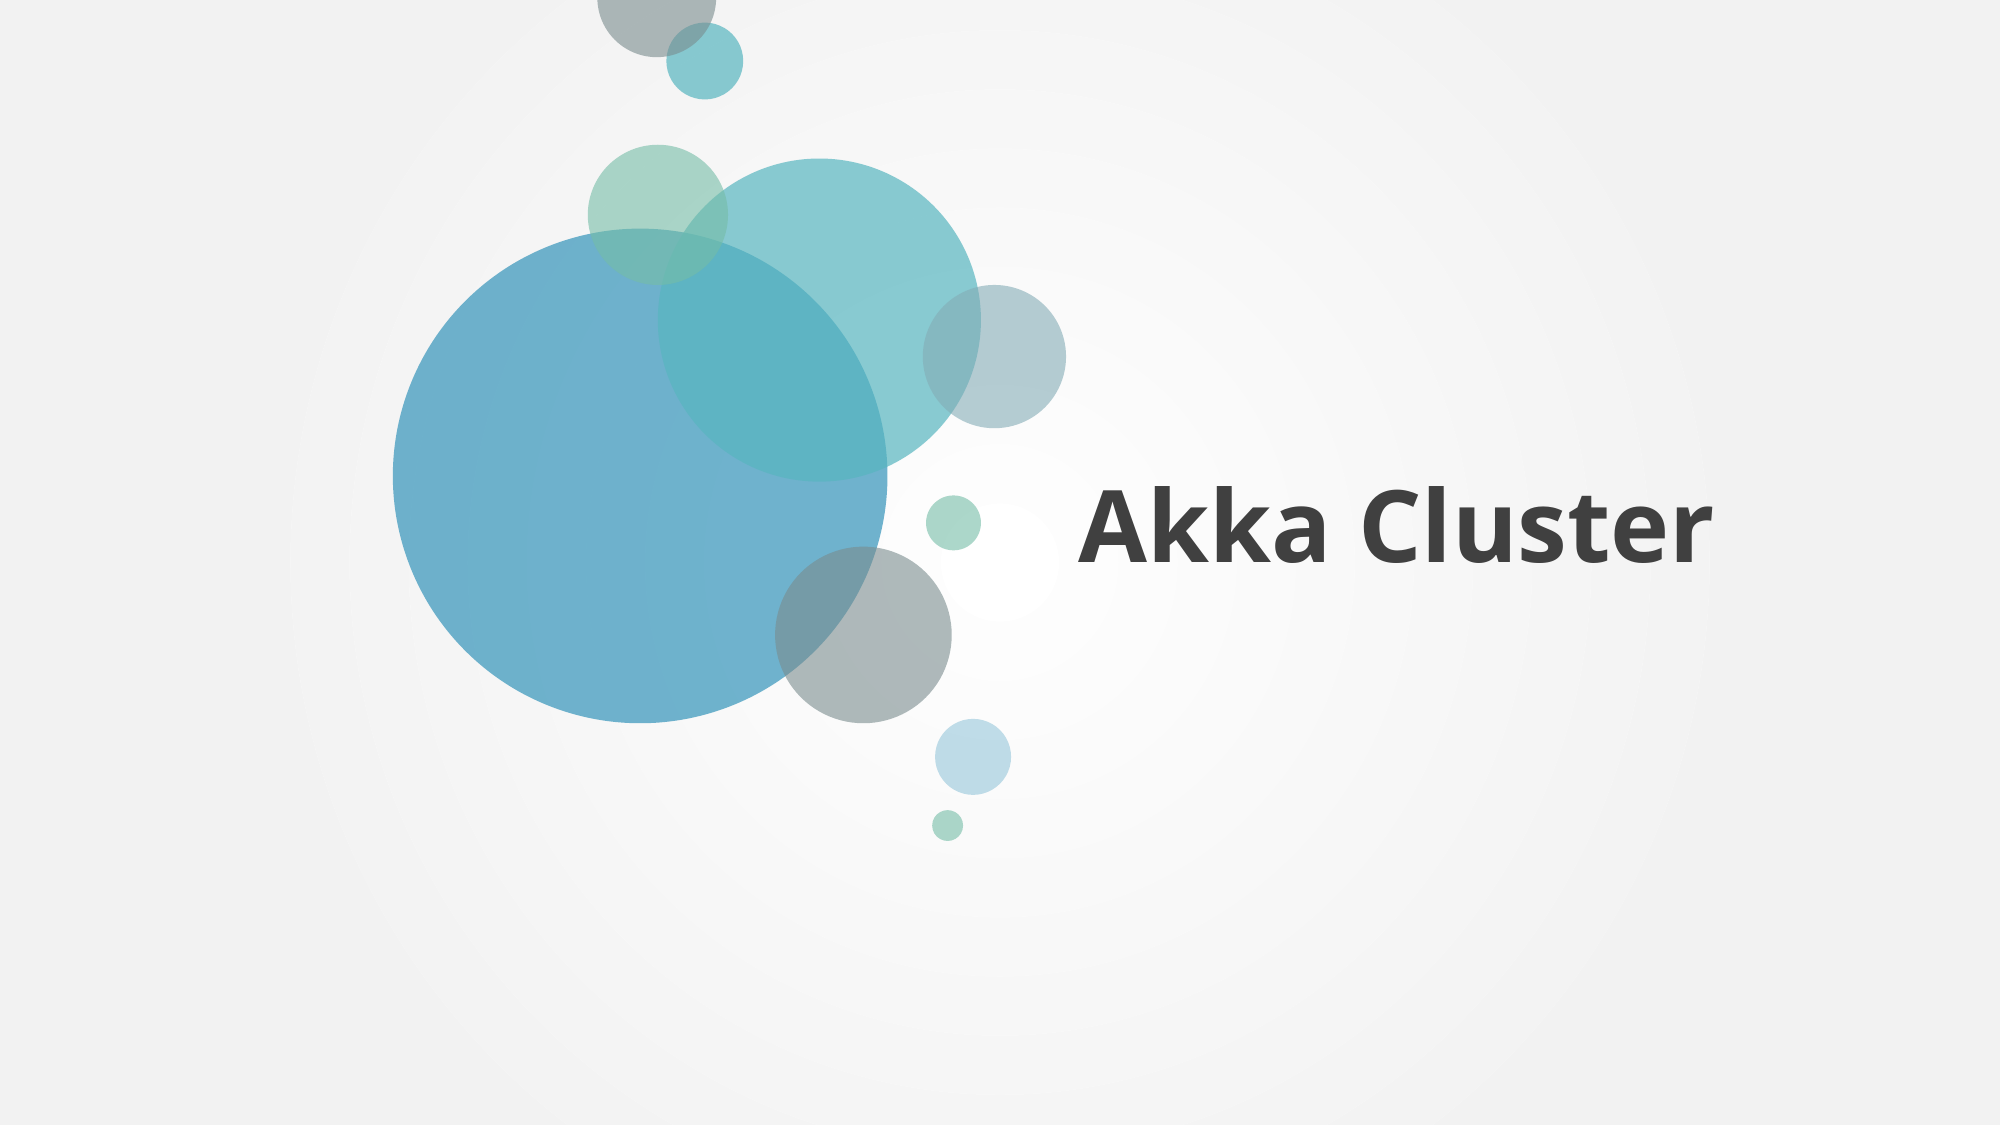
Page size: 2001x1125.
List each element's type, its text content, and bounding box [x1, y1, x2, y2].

list Akka Cluster [1064, 469, 1888, 762]
